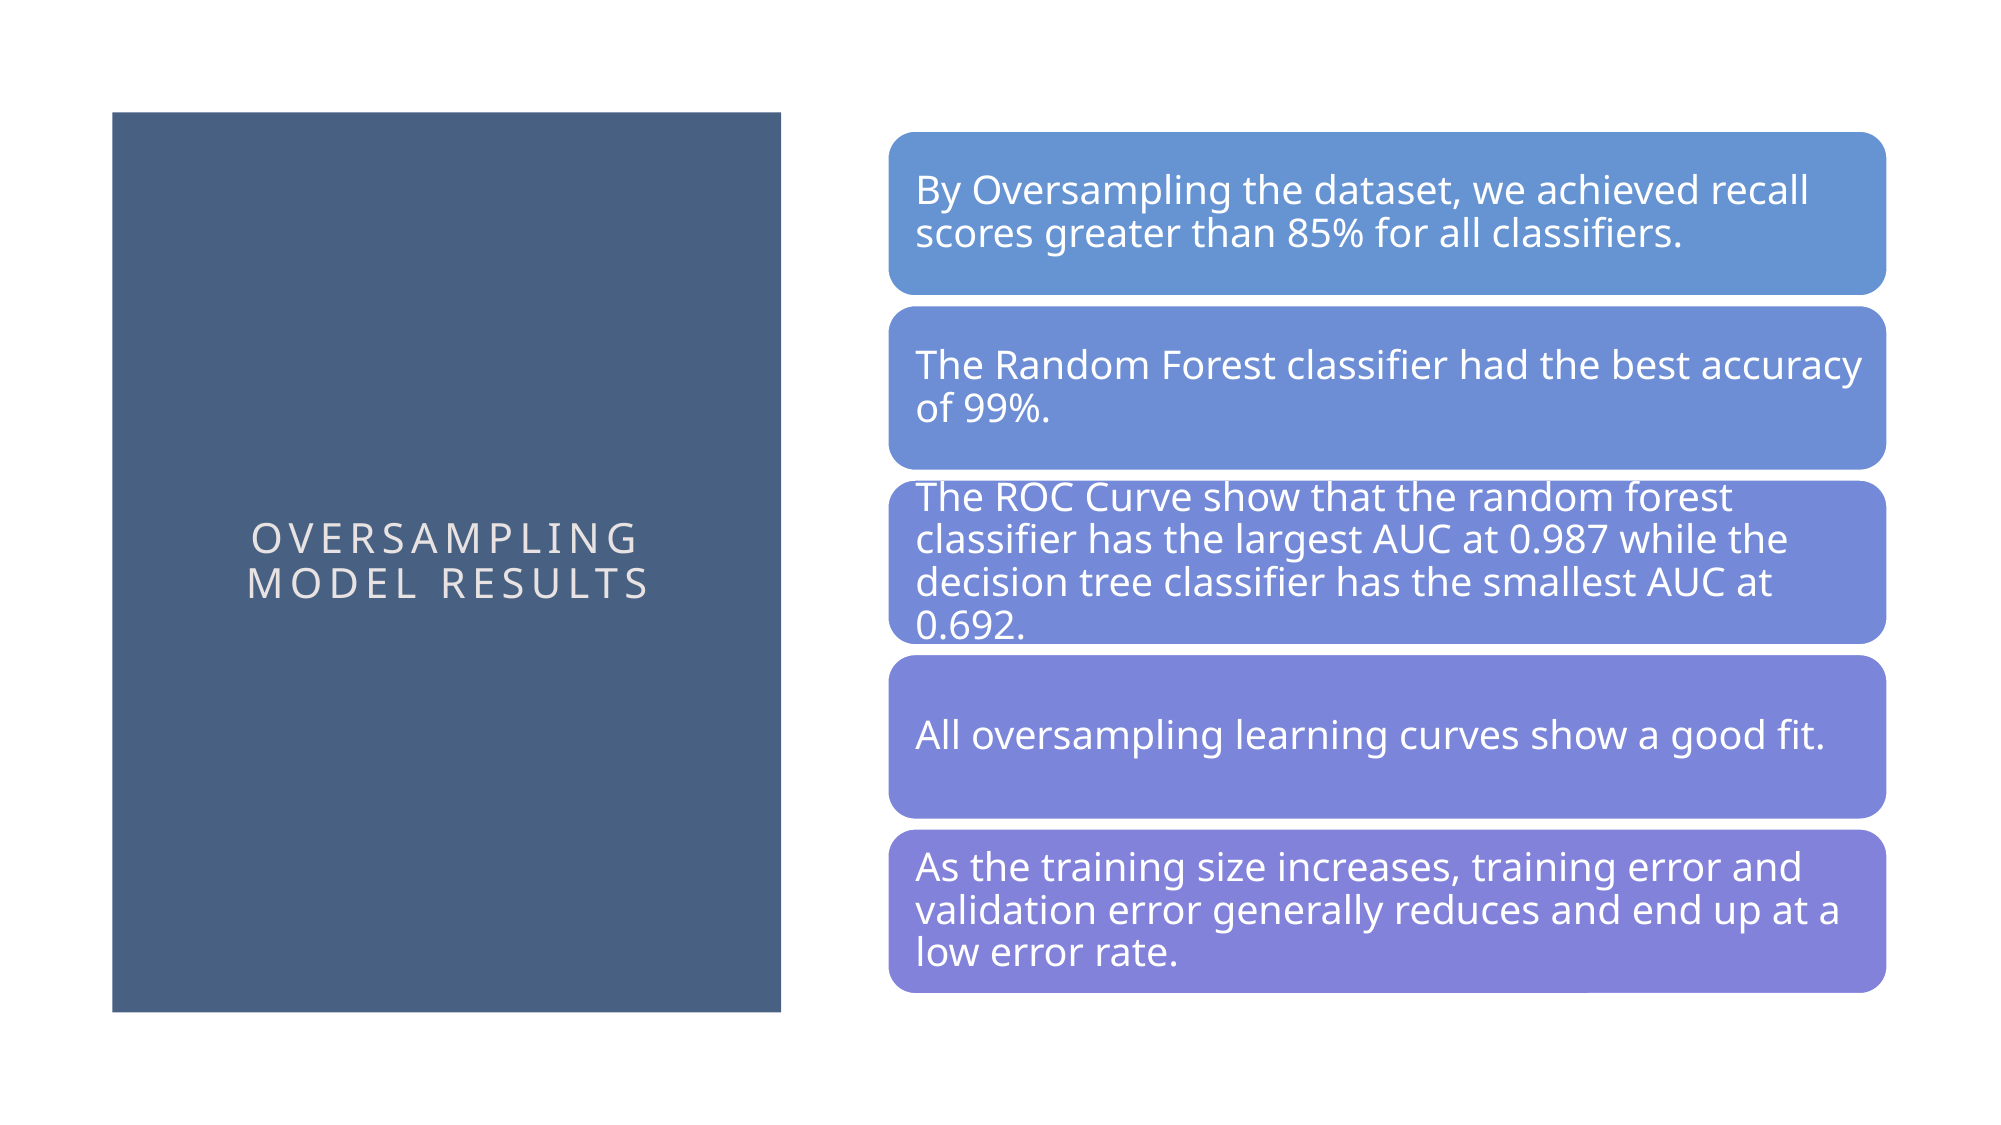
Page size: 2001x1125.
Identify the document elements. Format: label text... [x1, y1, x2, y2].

title Oversampling model results [225, 224, 669, 900]
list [887, 112, 1888, 1013]
text_box [111, 111, 782, 1013]
